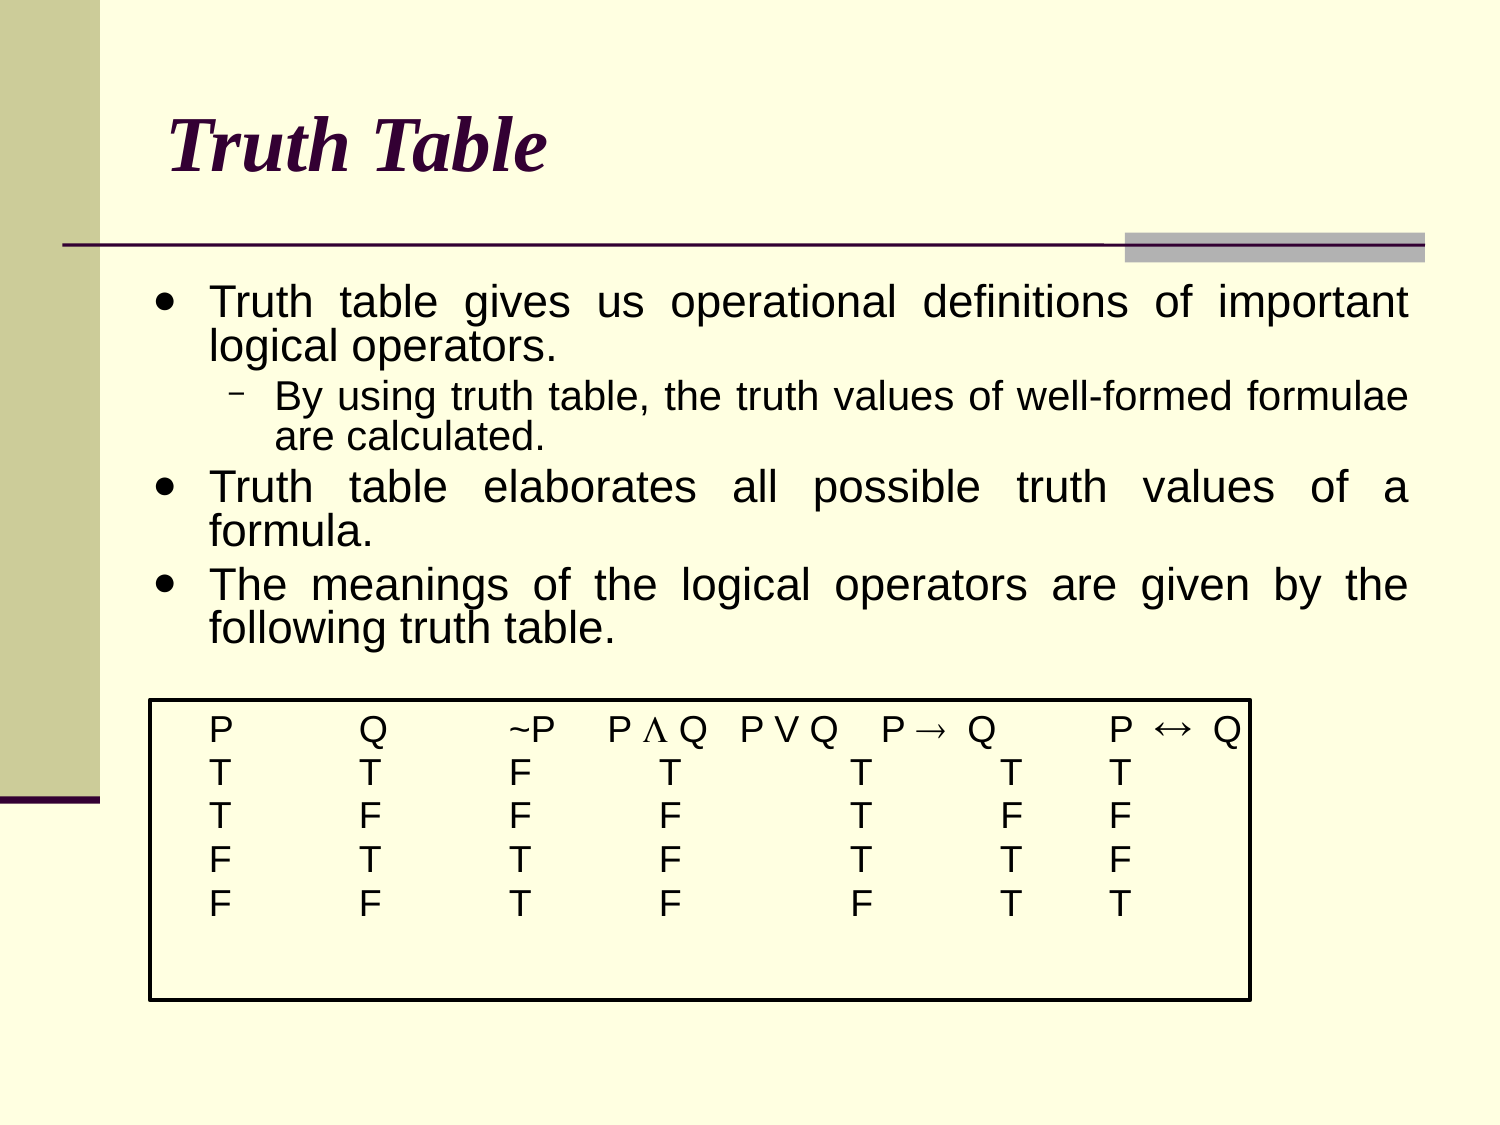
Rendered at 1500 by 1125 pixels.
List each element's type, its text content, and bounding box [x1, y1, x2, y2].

list Truth table gives us operational definitions of important logical operators. By using truth table, the truth values of well-formed formulae are calculated. Truth table elaborates all possible truth values of a formula. The meanings of the logical operators are given by the following truth table. P Q ~P P  Q P V Q P  Q P  Q T T F T T T T T F F F T F F F T T F T T F F F T F F T T [137, 275, 1425, 1075]
text_box [150, 699, 1250, 1000]
title Truth Table [150, 45, 1425, 234]
